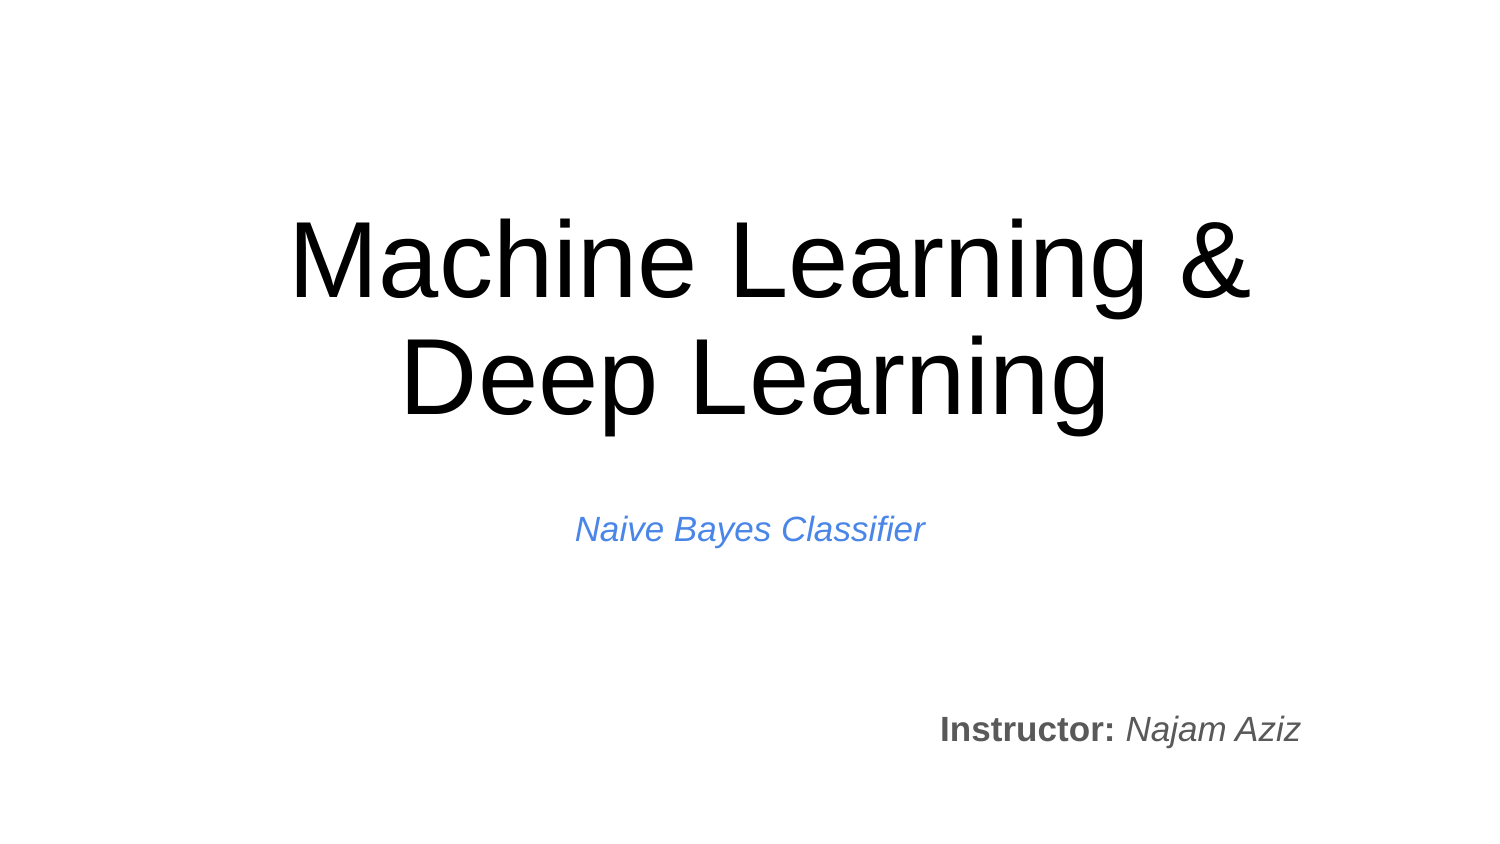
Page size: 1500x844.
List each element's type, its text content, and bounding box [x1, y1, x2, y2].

title Machine Learning & Deep Learning [246, 190, 1295, 443]
subtitle Naive Bayes Classifier Instructor: Najam Aziz [187, 443, 1313, 757]
